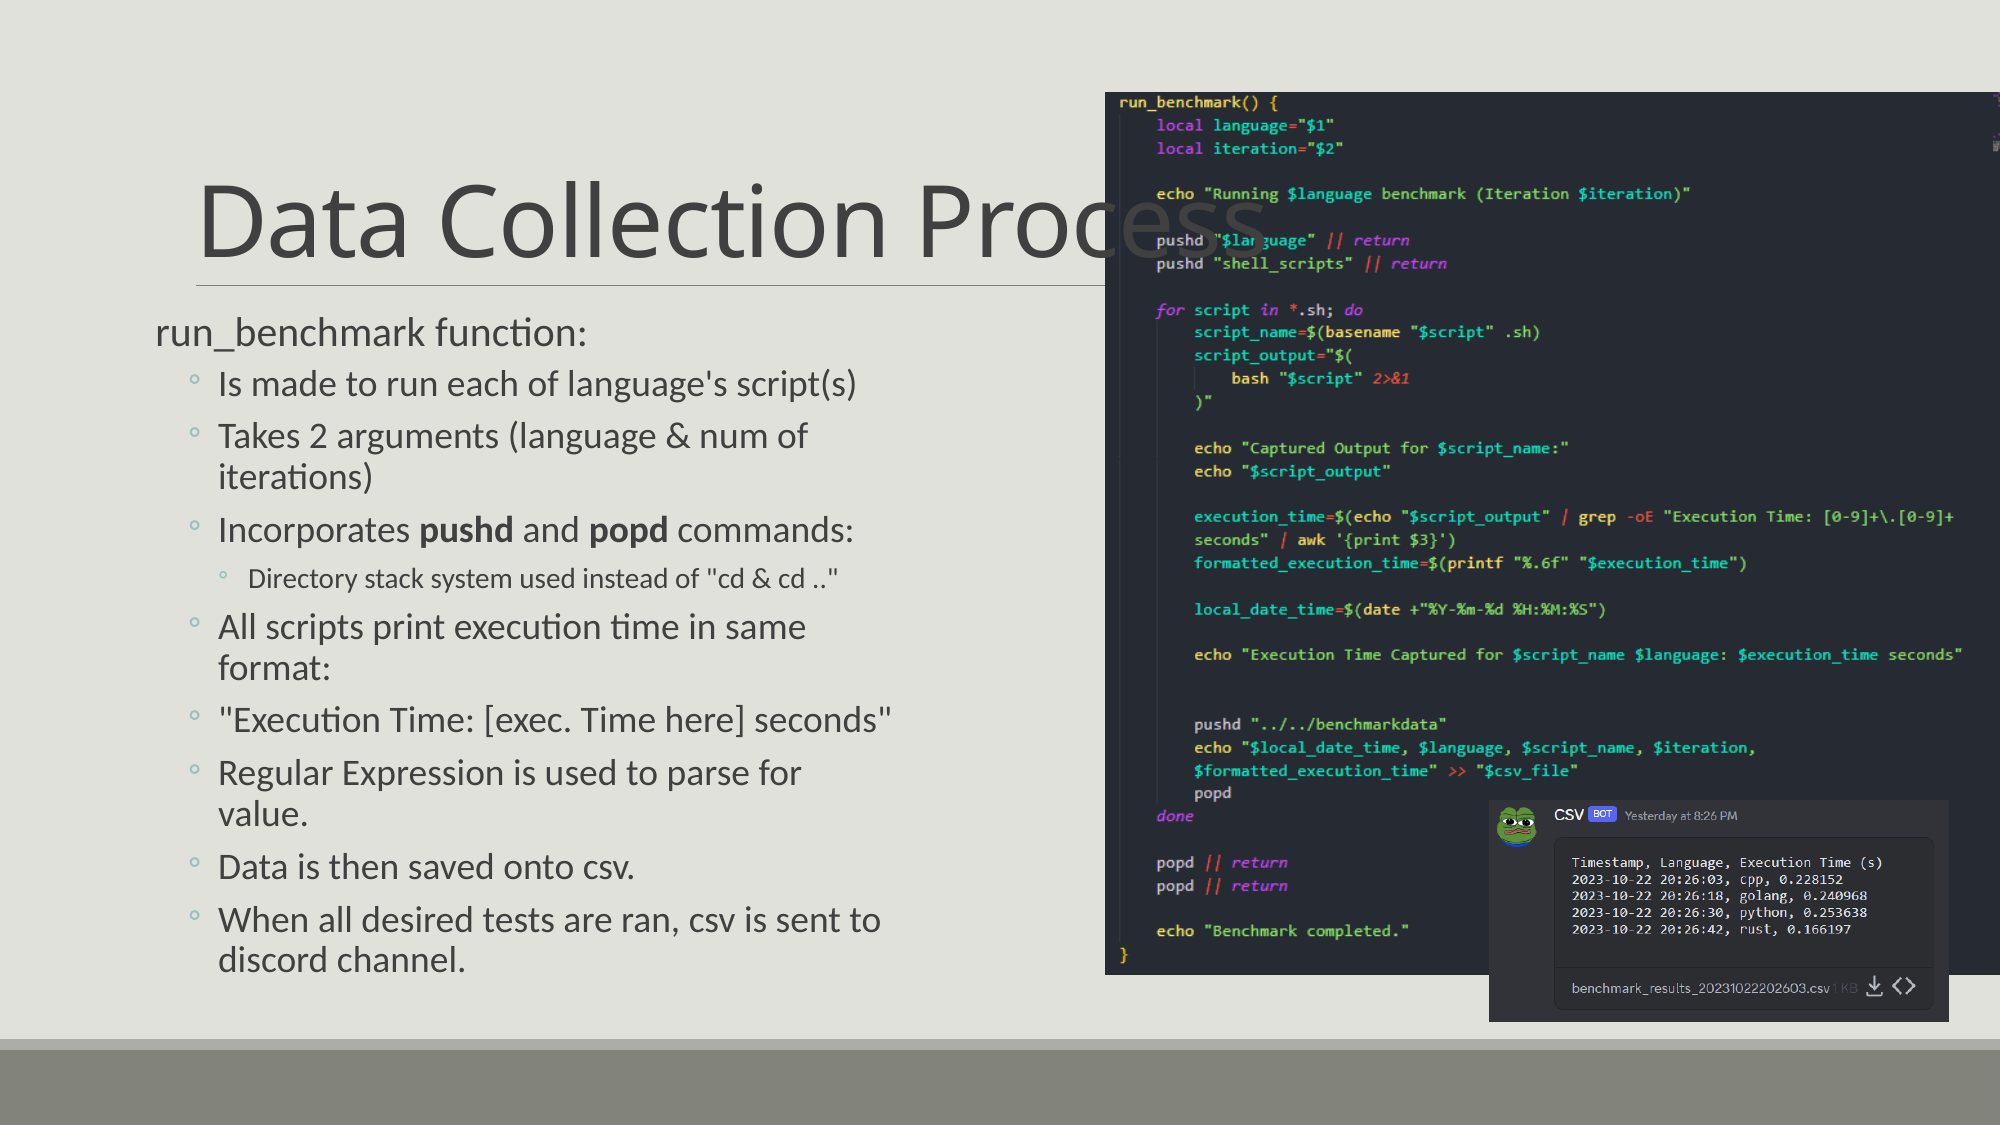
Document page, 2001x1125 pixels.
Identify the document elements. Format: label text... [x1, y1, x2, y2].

title Data Collection Process [180, 47, 1830, 285]
picture [1105, 91, 2000, 1023]
list run_benchmark function: Is made to run each of language's script(s) Takes 2 arguments (language & num of iterations) Incorporates pushd and popd commands: Directory stack system used instead of "cd & cd .." All scripts print execution time in same format: "Execution Time: [exec. Time here] seconds" Regular Expression is used to parse for value. Data is then saved onto csv. When all desired tests are ran, csv is sent to discord channel. [155, 302, 894, 1069]
